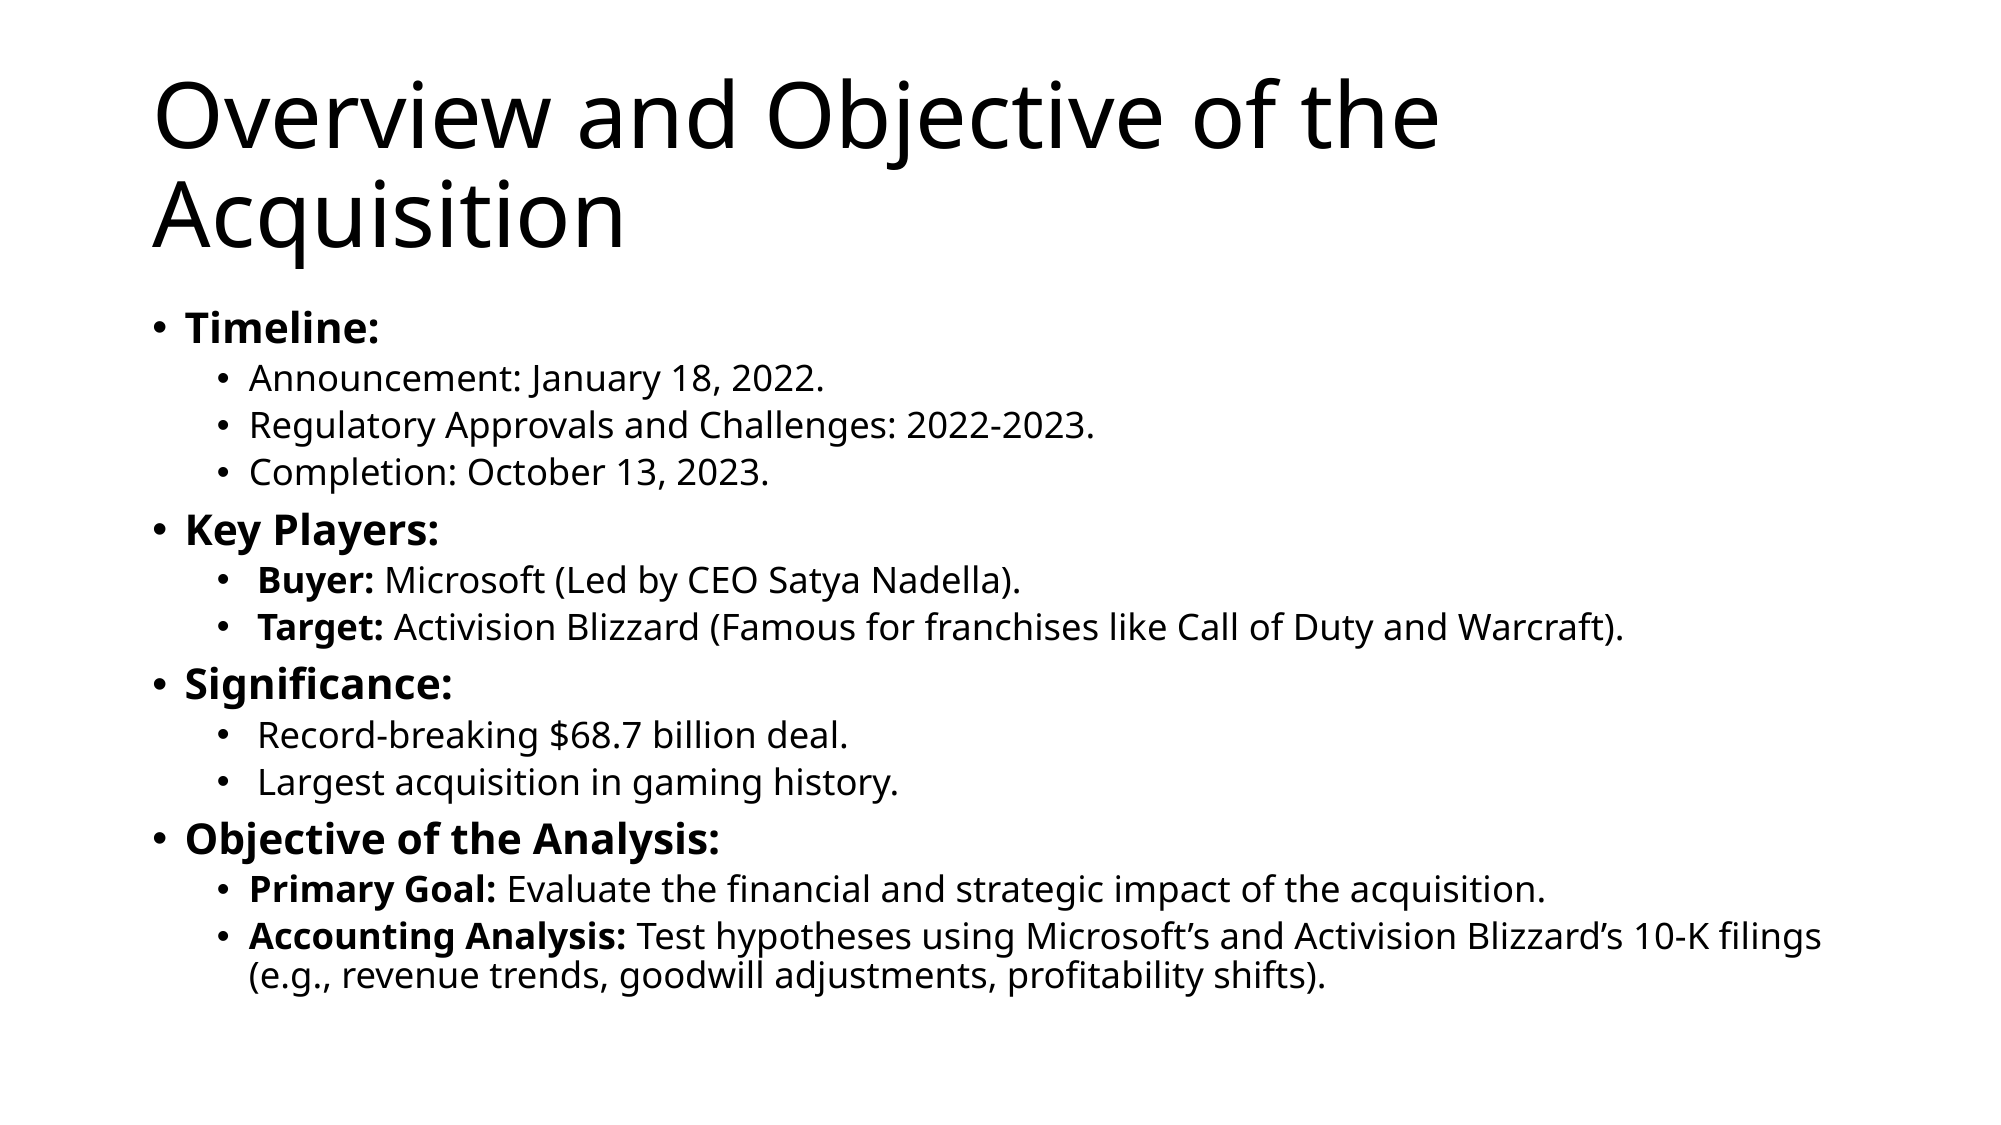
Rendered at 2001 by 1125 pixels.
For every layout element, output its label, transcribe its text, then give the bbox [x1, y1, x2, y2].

title Overview and Objective of the Acquisition [137, 59, 1863, 278]
list Timeline: Announcement: January 18, 2022. Regulatory Approvals and Challenges: 2022-2023. Completion: October 13, 2023. Key Players: Buyer: Microsoft (Led by CEO Satya Nadella). Target: Activision Blizzard (Famous for franchises like Call of Duty and Warcraft). Significance: Record-breaking $68.7 billion deal. Largest acquisition in gaming history. Objective of the Analysis: Primary Goal: Evaluate the financial and strategic impact of the acquisition. Accounting Analysis: Test hypotheses using Microsoft’s and Activision Blizzard’s 10-K filings (e.g., revenue trends, goodwill adjustments, profitability shifts). [137, 299, 1863, 1014]
